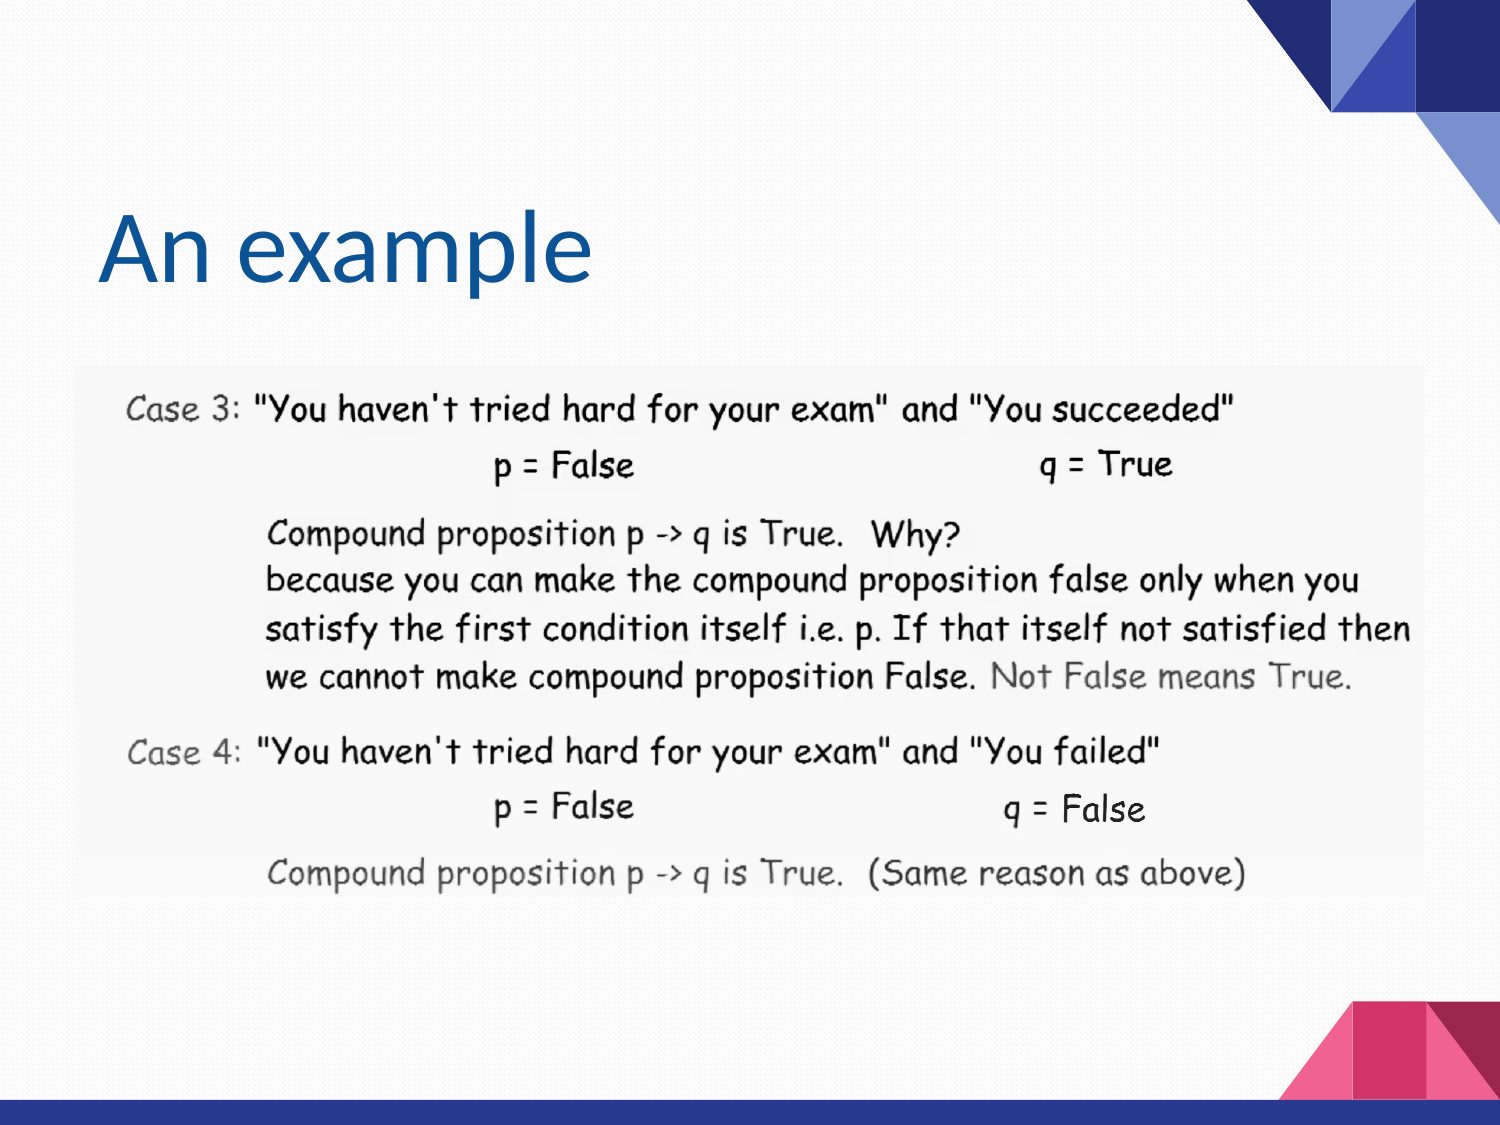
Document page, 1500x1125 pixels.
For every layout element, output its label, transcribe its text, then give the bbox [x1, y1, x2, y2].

title An example [75, 115, 1425, 303]
picture [0, 0, 1500, 1099]
